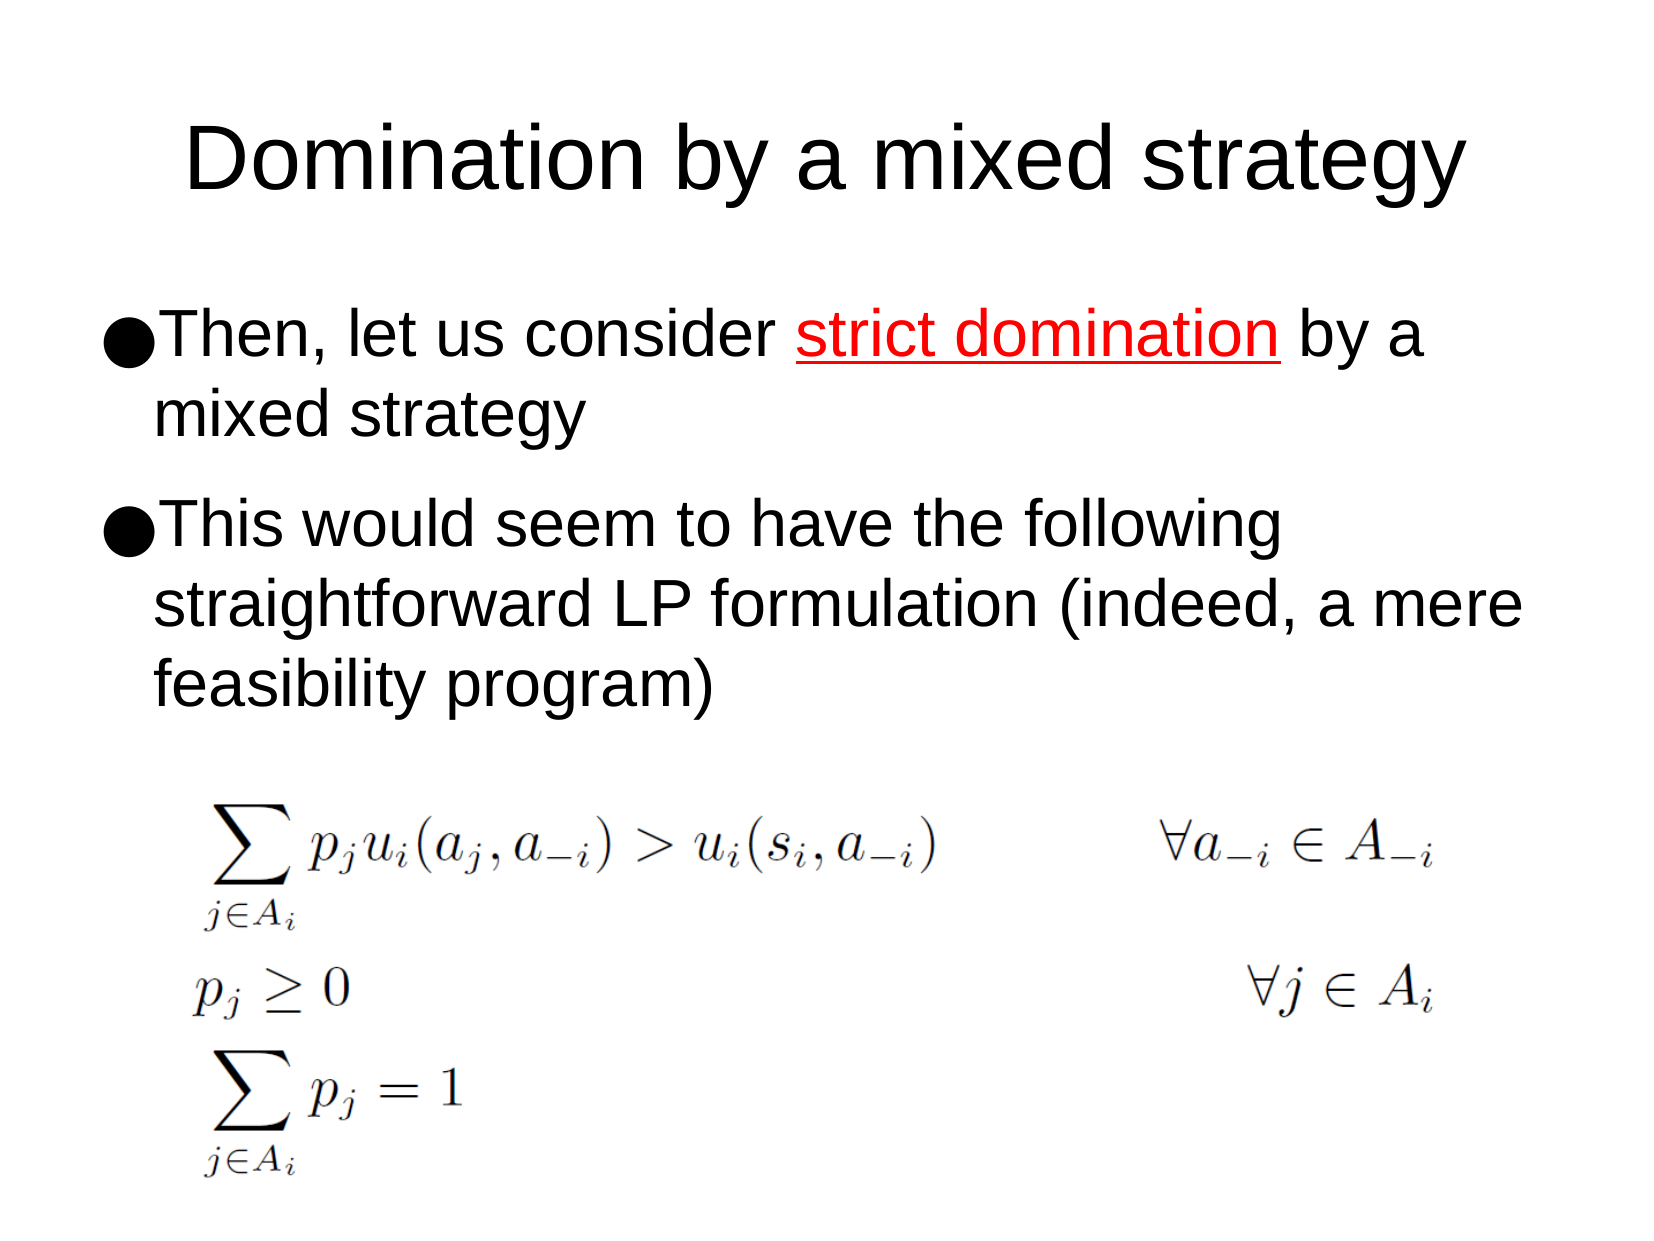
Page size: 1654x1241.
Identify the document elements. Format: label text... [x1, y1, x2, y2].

picture [176, 777, 1447, 1182]
text_box Domination by a mixed strategy [82, 49, 1571, 257]
text_box Then, let us consider strict domination by a mixed strategy This would seem to have the following straightforward LP formulation (indeed, a mere feasibility program) [82, 290, 1571, 1010]
